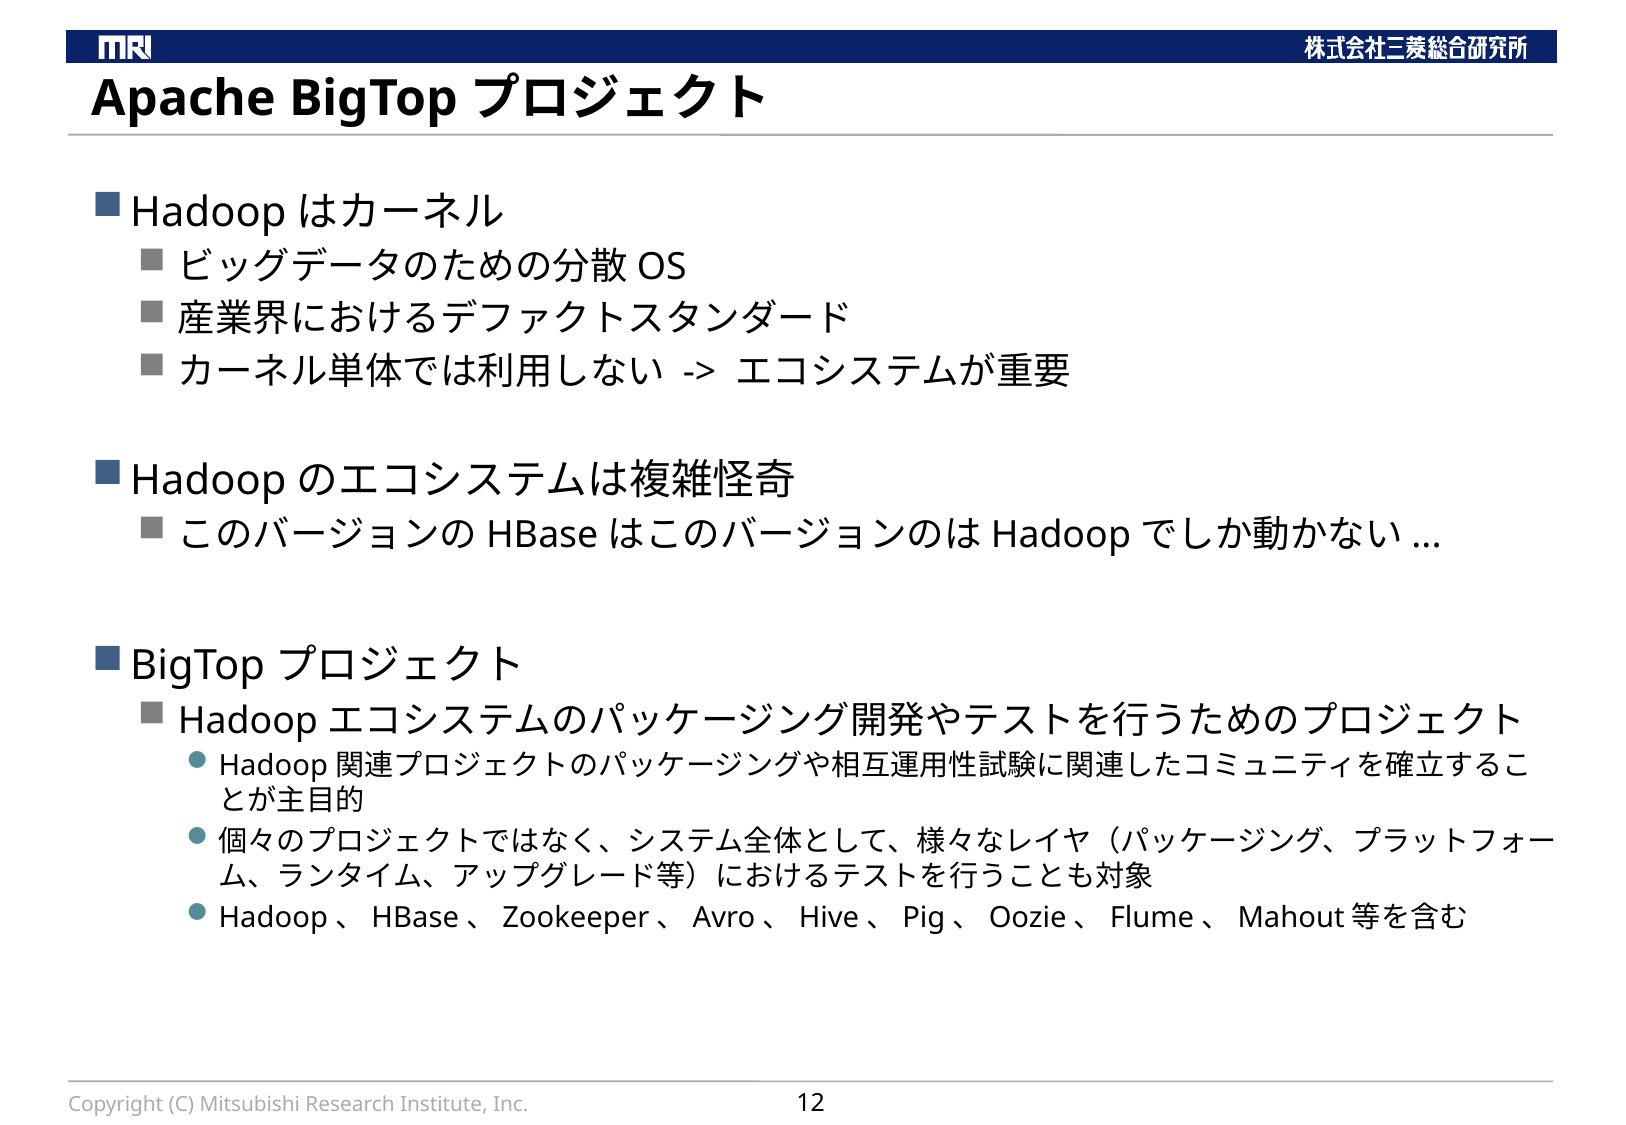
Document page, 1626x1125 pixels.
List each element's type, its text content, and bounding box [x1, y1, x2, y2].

picture [66, 30, 1557, 63]
title Apache BigTopプロジェクト [68, 54, 1554, 135]
slide_number 12 [772, 1082, 850, 1125]
list Hadoopはカーネル ビッグデータのための分散OS 産業界におけるデファクトスタンダード カーネル単体では利用しない -> エコシステムが重要 Hadoopのエコシステムは複雑怪奇 このバージョンのHBaseはこのバージョンのはHadoopでしか動かない... BigTopプロジェクト Hadoopエコシステムのパッケージング開発やテストを行うためのプロジェクト Hadoop関連プロジェクトのパッケージングや相互運用性試験に関連したコミュニティを確立することが主目的 個々のプロジェクトではなく、システム全体として、様々なレイヤ（パッケージング、プラットフォーム、ランタイム、アップグレード等）におけるテストを行うことも対象 Hadoop、HBase、Zookeeper、Avro、Hive、Pig、Oozie、Flume、Mahout等を含む [91, 184, 1557, 936]
footer Copyright (C) Mitsubishi Research Institute, Inc. [67, 1082, 679, 1125]
